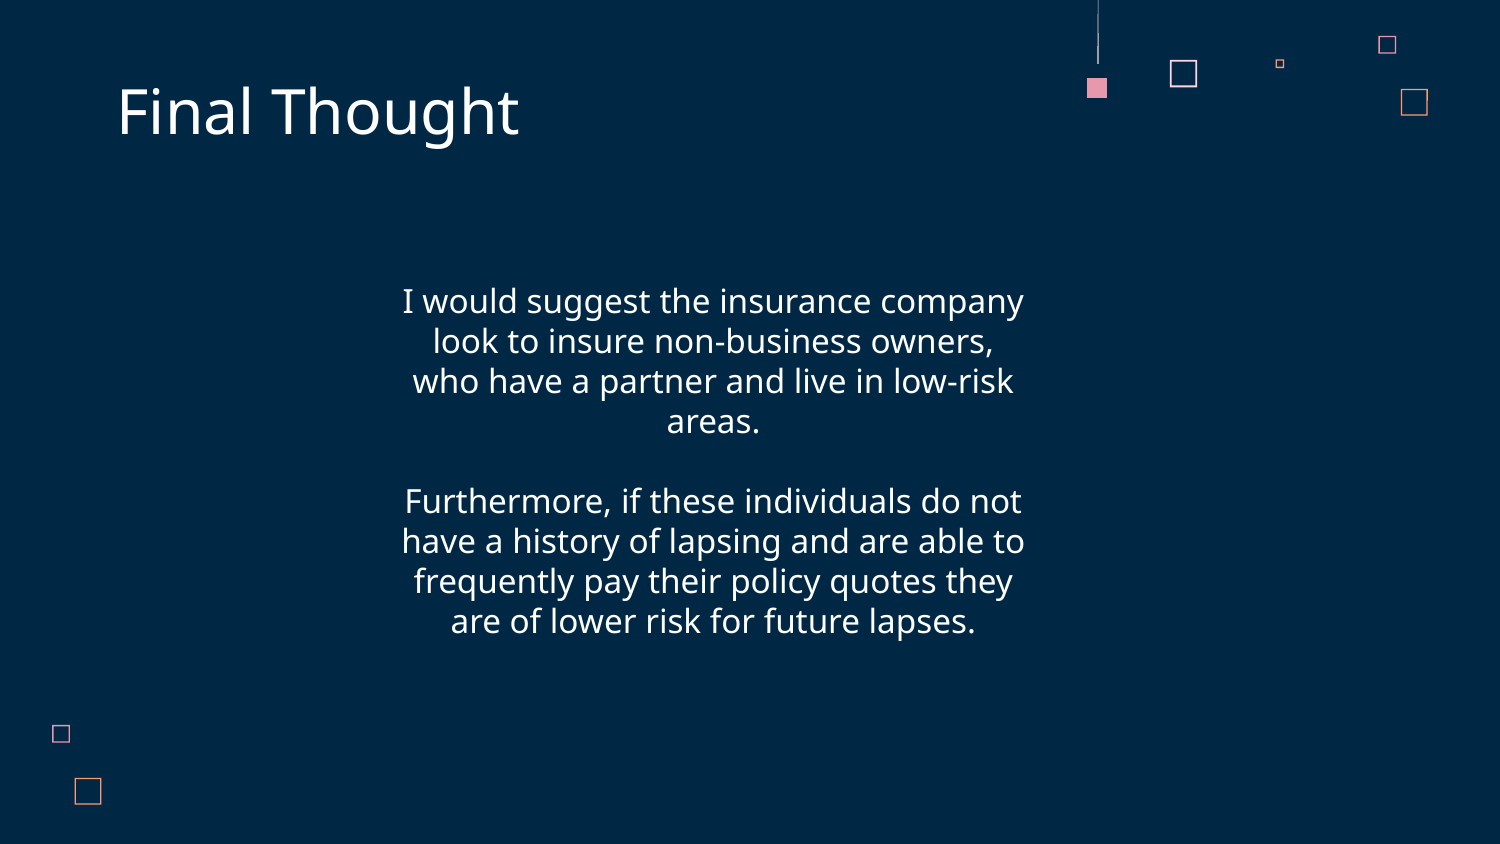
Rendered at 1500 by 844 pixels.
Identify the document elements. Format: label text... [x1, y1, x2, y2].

title Final Thought [101, 67, 878, 163]
list I would suggest the insurance company look to insure non-business owners, who have a partner and live in low-risk areas. Furthermore, if these individuals do not have a history of lapsing and are able to frequently pay their policy quotes they are of lower risk for future lapses. [381, 265, 1046, 479]
